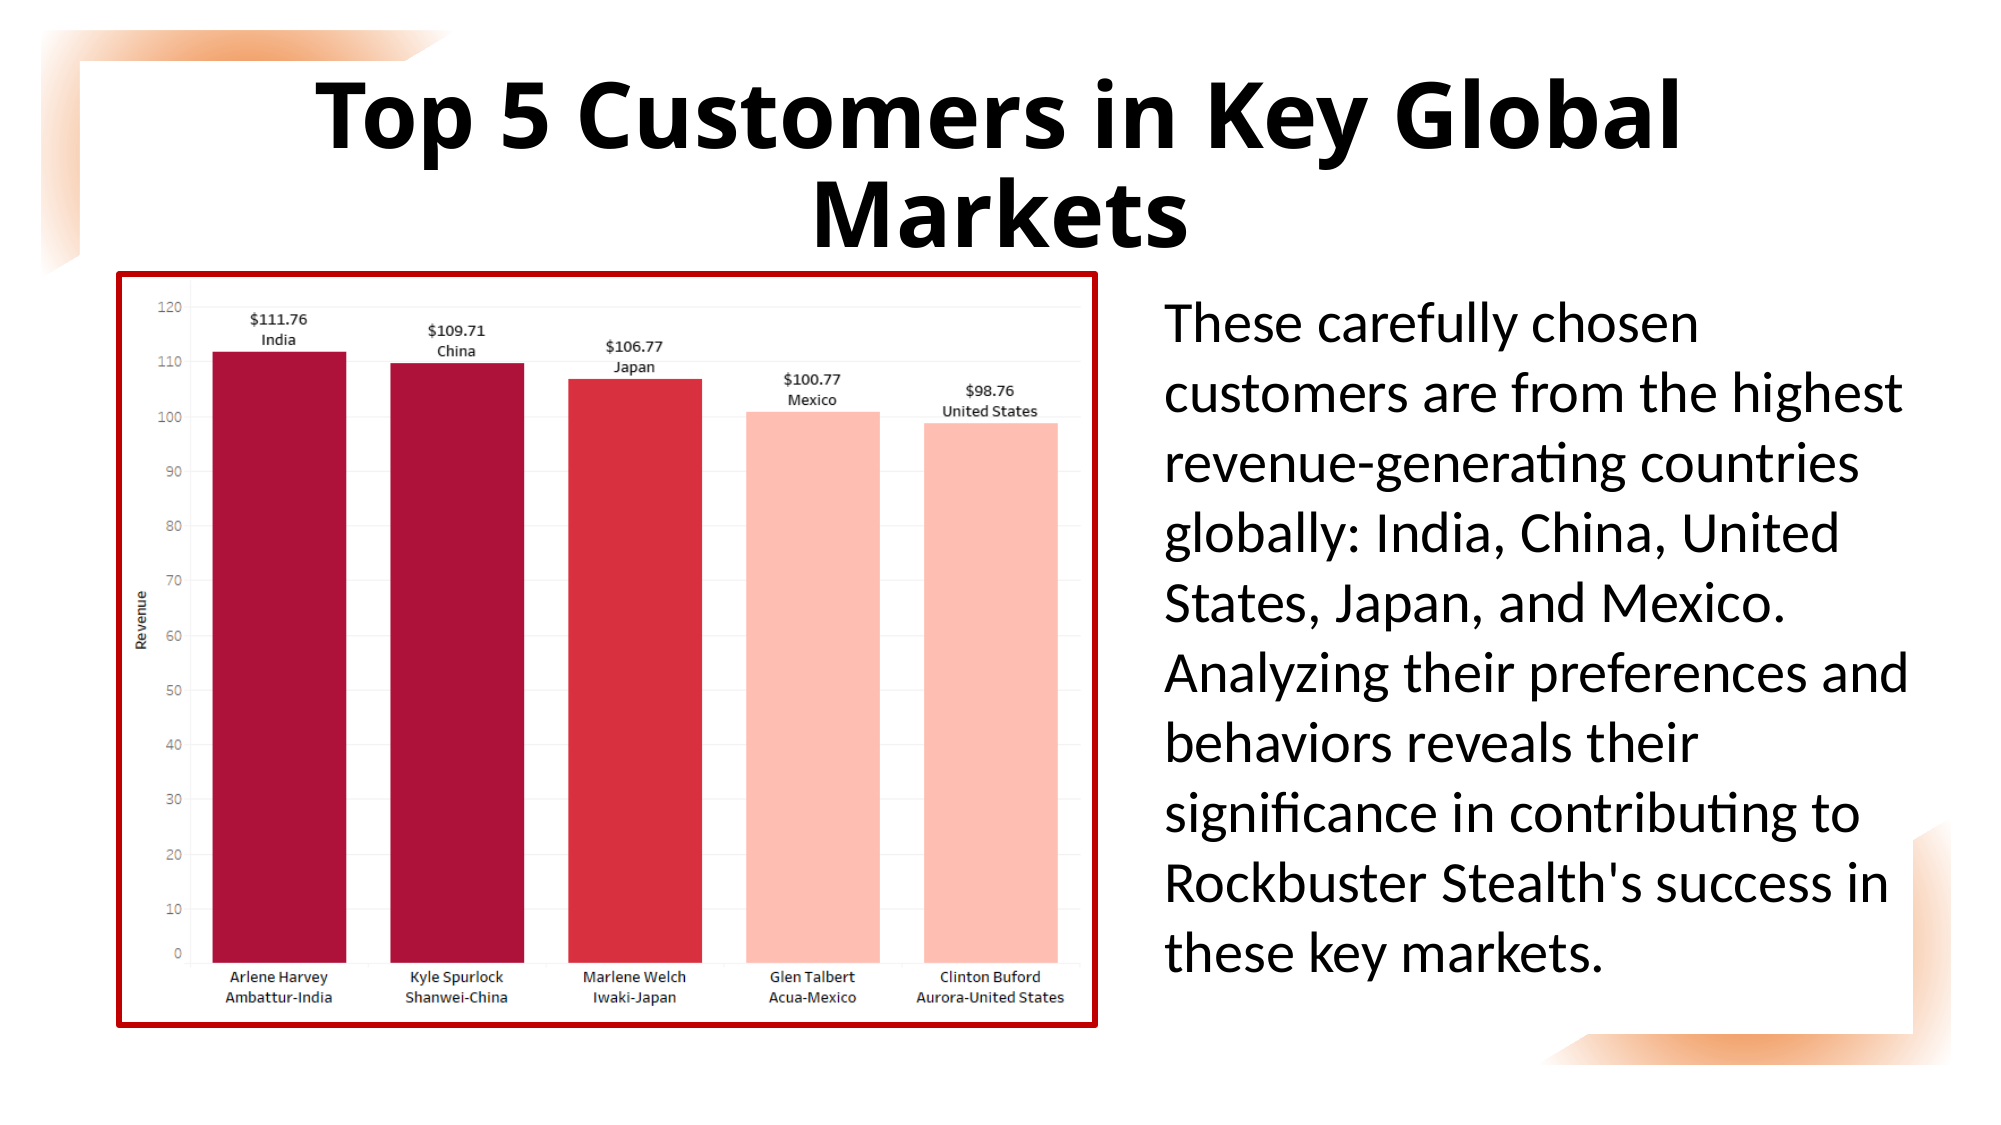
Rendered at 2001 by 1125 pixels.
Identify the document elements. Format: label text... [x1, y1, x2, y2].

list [122, 277, 1093, 1023]
text_box [1537, 818, 1951, 1065]
text_box [41, 30, 455, 278]
title Top 5 Customers in Key Global Markets [137, 59, 1863, 278]
text_box These carefully chosen customers are from the highest revenue-generating countries globally: India, China, United States, Japan, and Mexico. Analyzing their preferences and behaviors reveals their significance in contributing to Rockbuster Stealth's success in these key markets. [1149, 277, 1943, 992]
